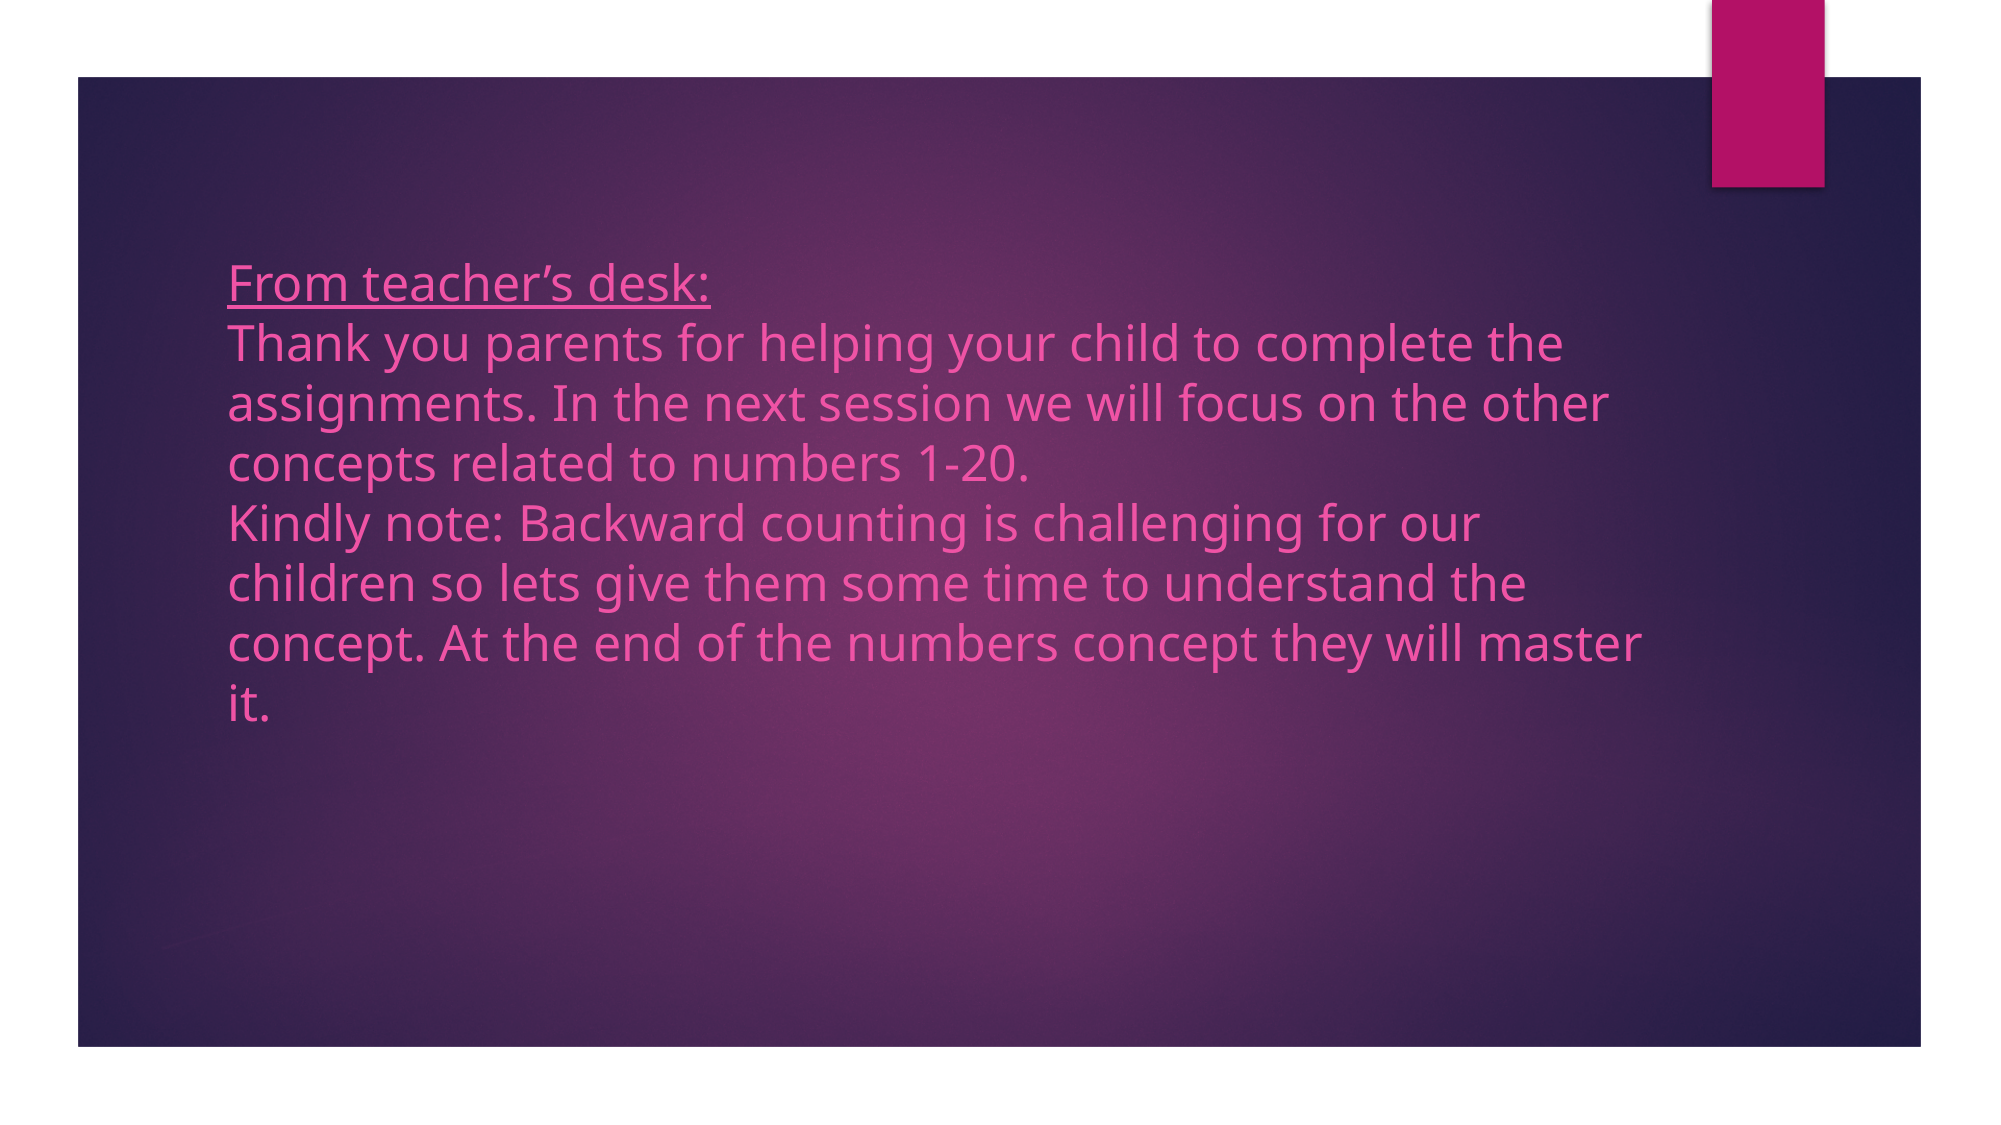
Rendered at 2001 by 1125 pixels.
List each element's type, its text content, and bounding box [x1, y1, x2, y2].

subtitle From teacher’s desk: Thank you parents for helping your child to complete the assignments. In the next session we will focus on the other concepts related to numbers 1-20. Kindly note: Backward counting is challenging for our children so lets give them some time to understand the concept. At the end of the numbers concept they will master it. [212, 244, 1661, 713]
